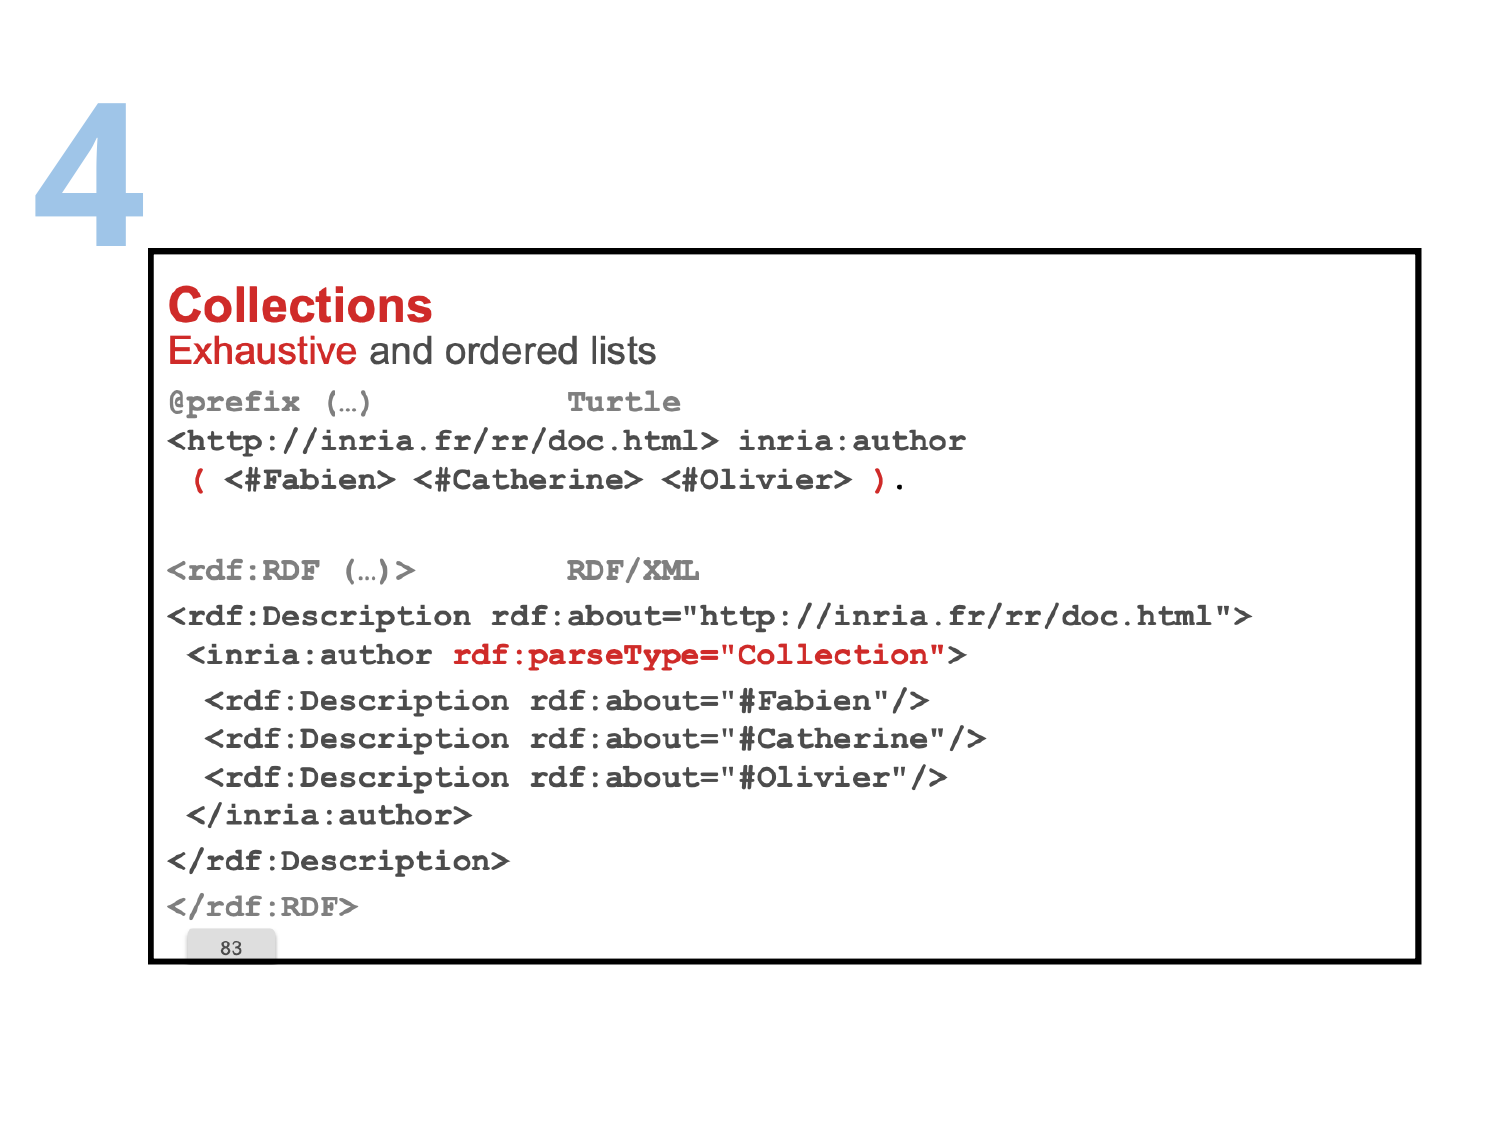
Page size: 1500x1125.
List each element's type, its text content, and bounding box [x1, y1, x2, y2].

picture [145, 248, 1422, 965]
slide_number 4 [17, 31, 315, 306]
